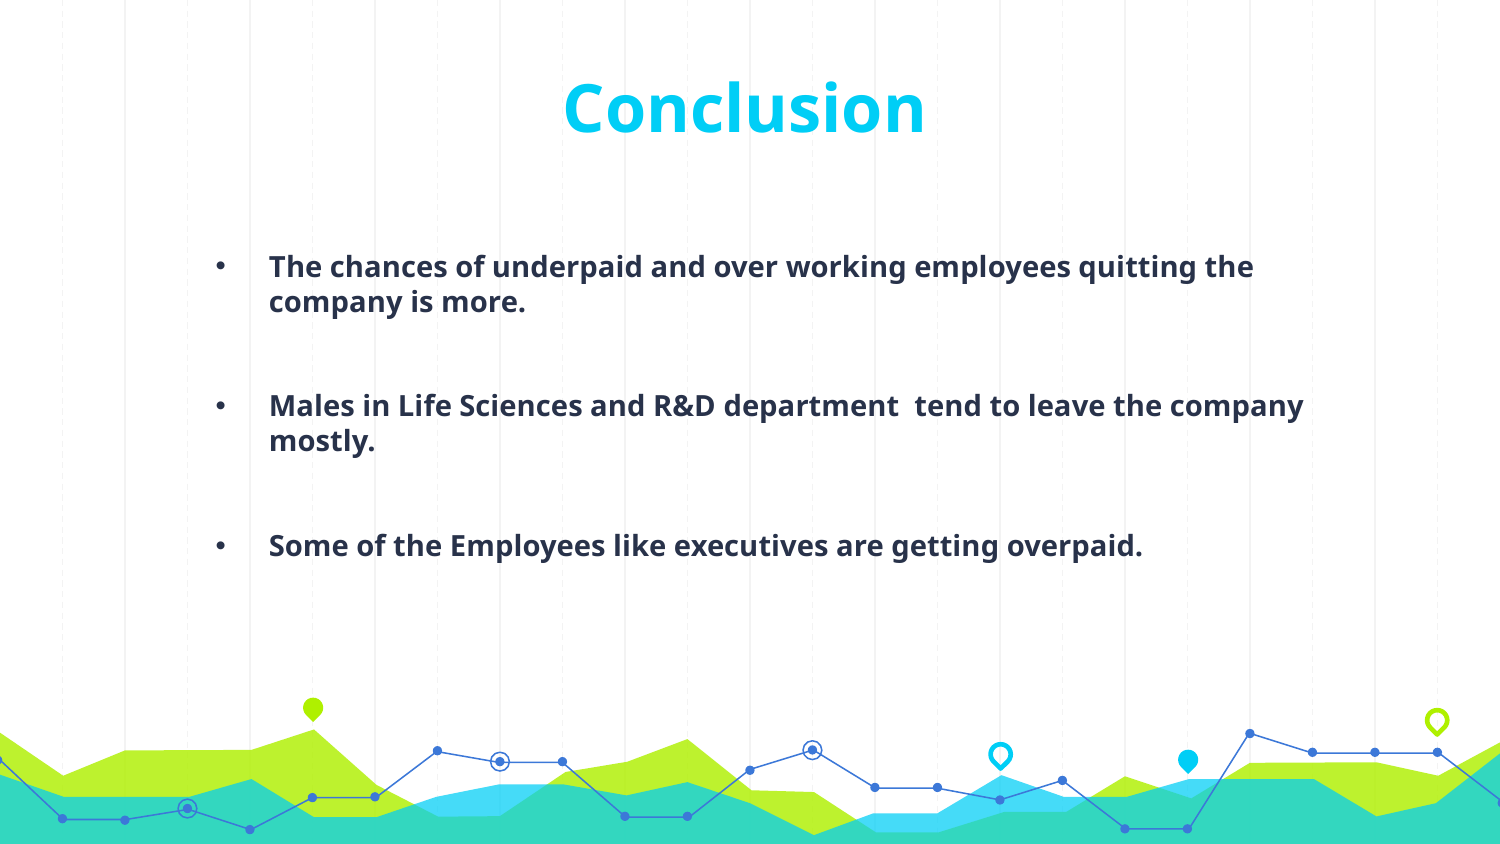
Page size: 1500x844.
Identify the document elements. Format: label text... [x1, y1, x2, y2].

list The chances of underpaid and over working employees quitting the company is more. Males in Life Sciences and R&D department tend to leave the company mostly. Some of the Employees like executives are getting overpaid. [183, 232, 1331, 670]
title Conclusion [171, 43, 1319, 162]
